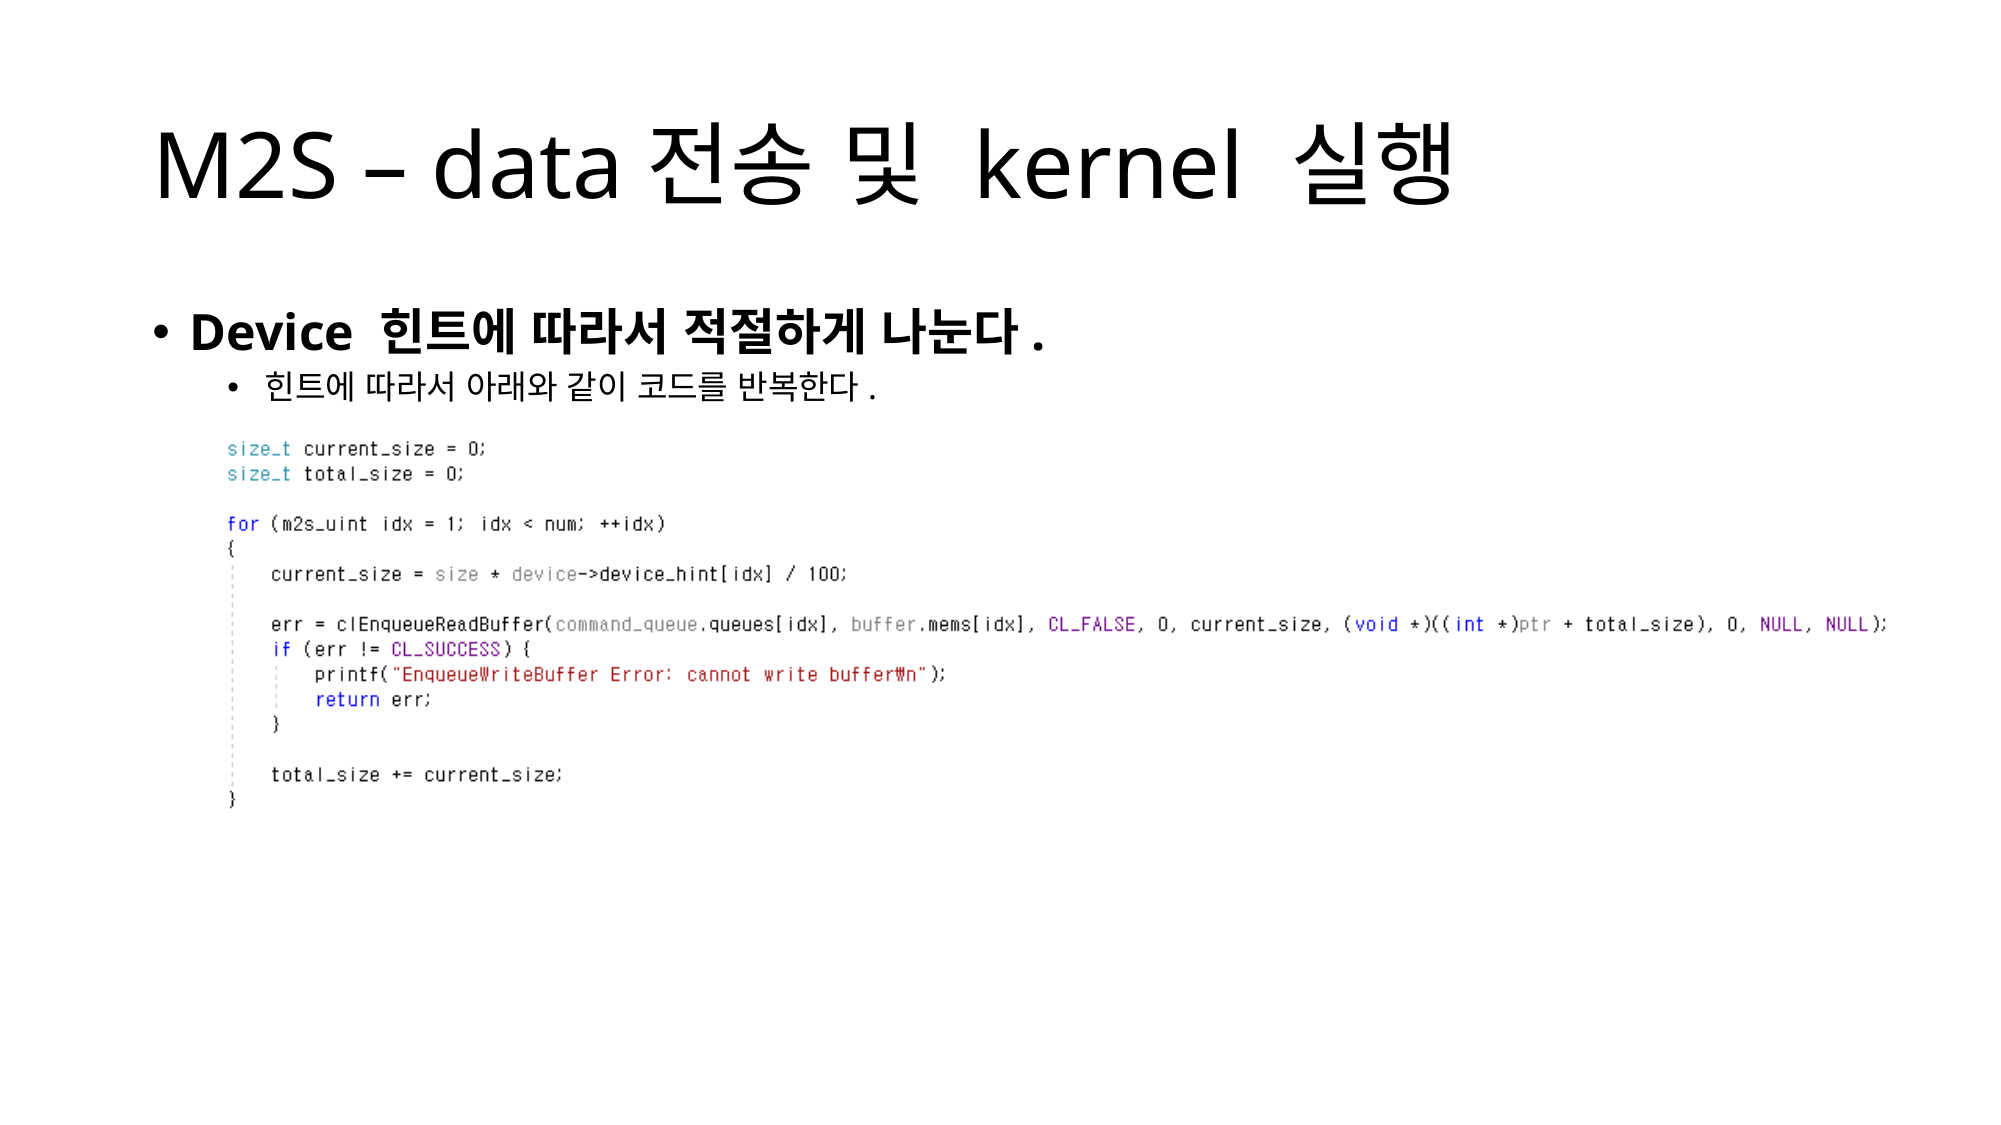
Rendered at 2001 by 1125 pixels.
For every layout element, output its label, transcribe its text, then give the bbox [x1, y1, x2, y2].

title M2S – data전송 및 kernel 실행 [137, 59, 1863, 278]
picture [221, 437, 1893, 813]
list Device 힌트에 따라서 적절하게 나눈다. 힌트에 따라서 아래와 같이 코드를 반복한다. [137, 299, 1863, 1014]
